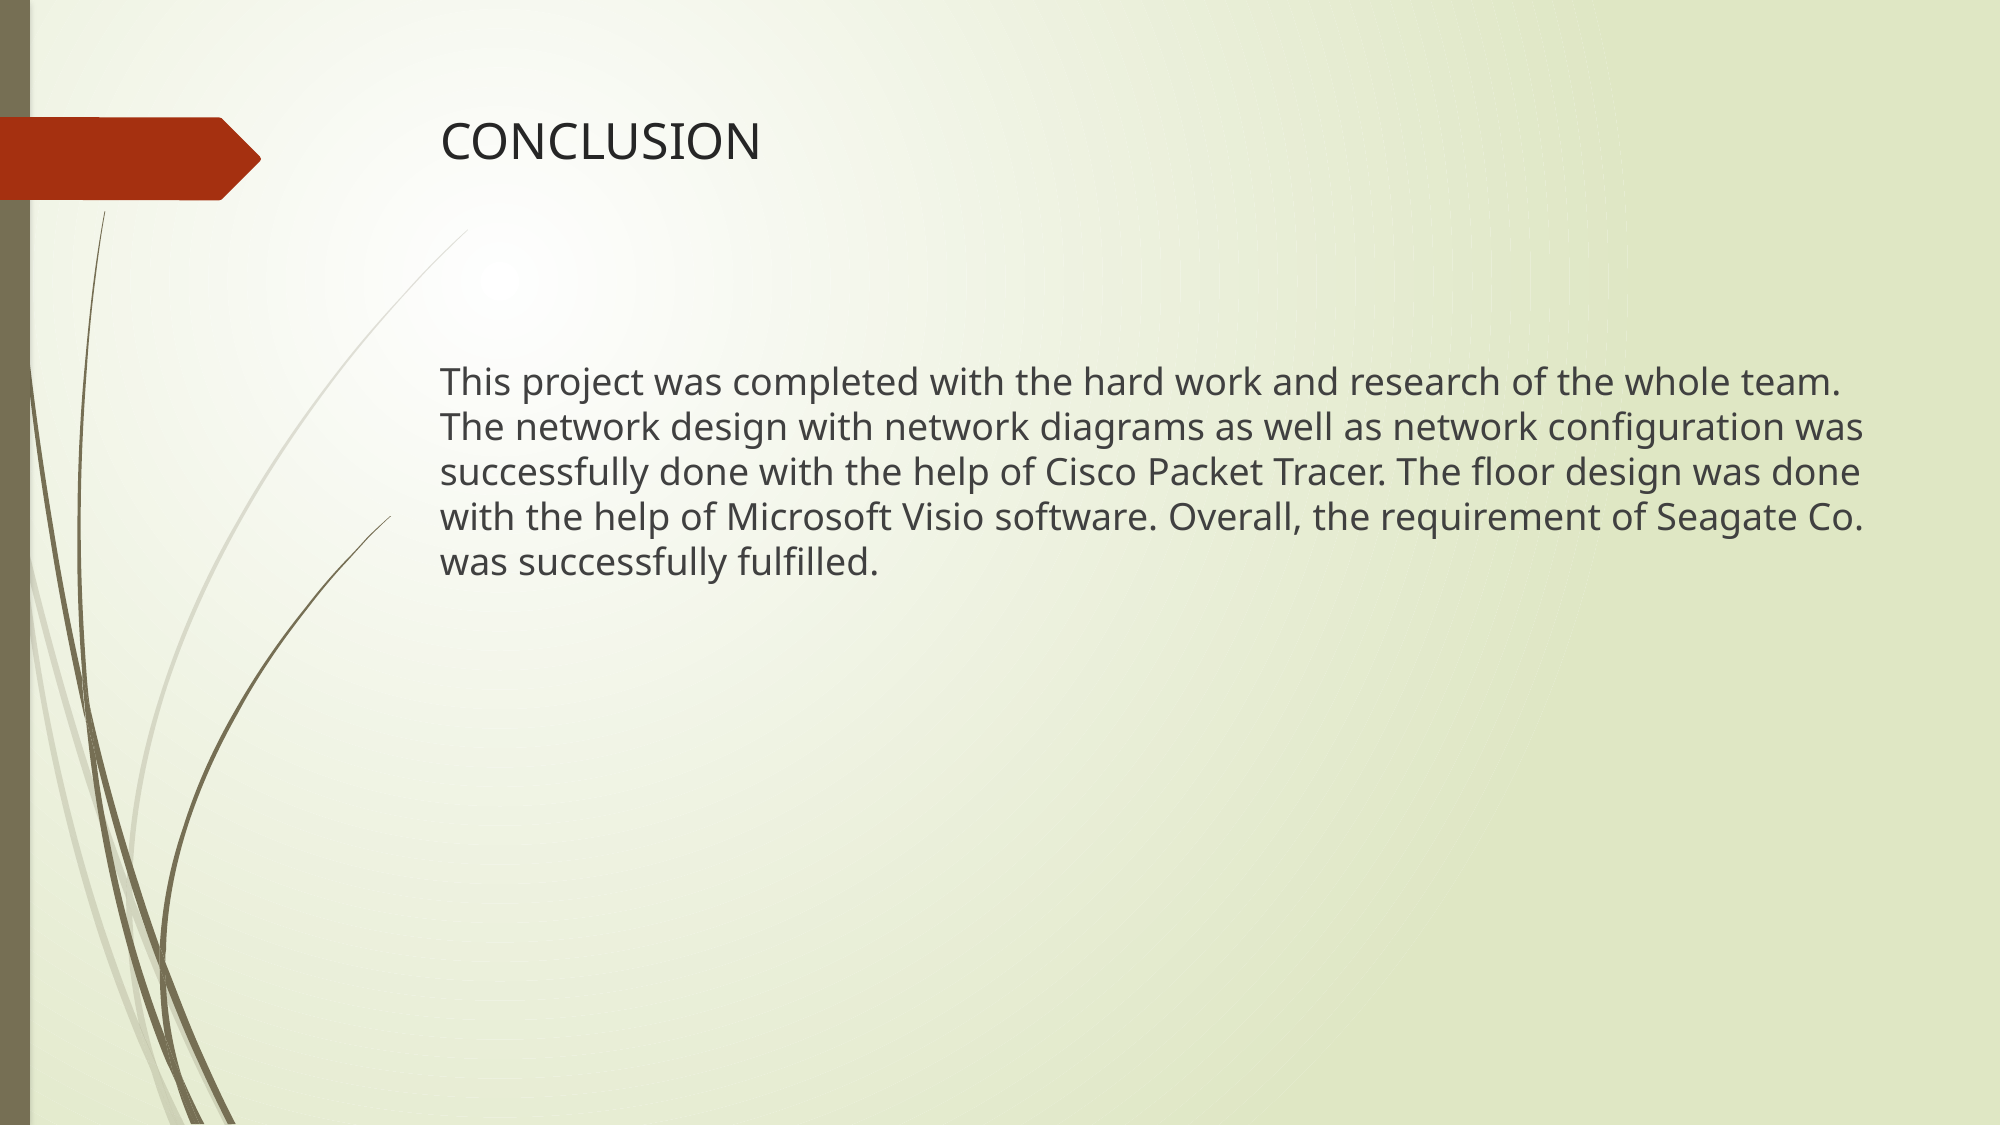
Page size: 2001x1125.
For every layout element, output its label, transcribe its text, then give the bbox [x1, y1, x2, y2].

title CONCLUSION [425, 102, 1888, 313]
list This project was completed with the hard work and research of the whole team. The network design with network diagrams as well as network configuration was successfully done with the help of Cisco Packet Tracer. The floor design was done with the help of Microsoft Visio software. Overall, the requirement of Seagate Co. was successfully fulfilled. [424, 350, 1888, 970]
